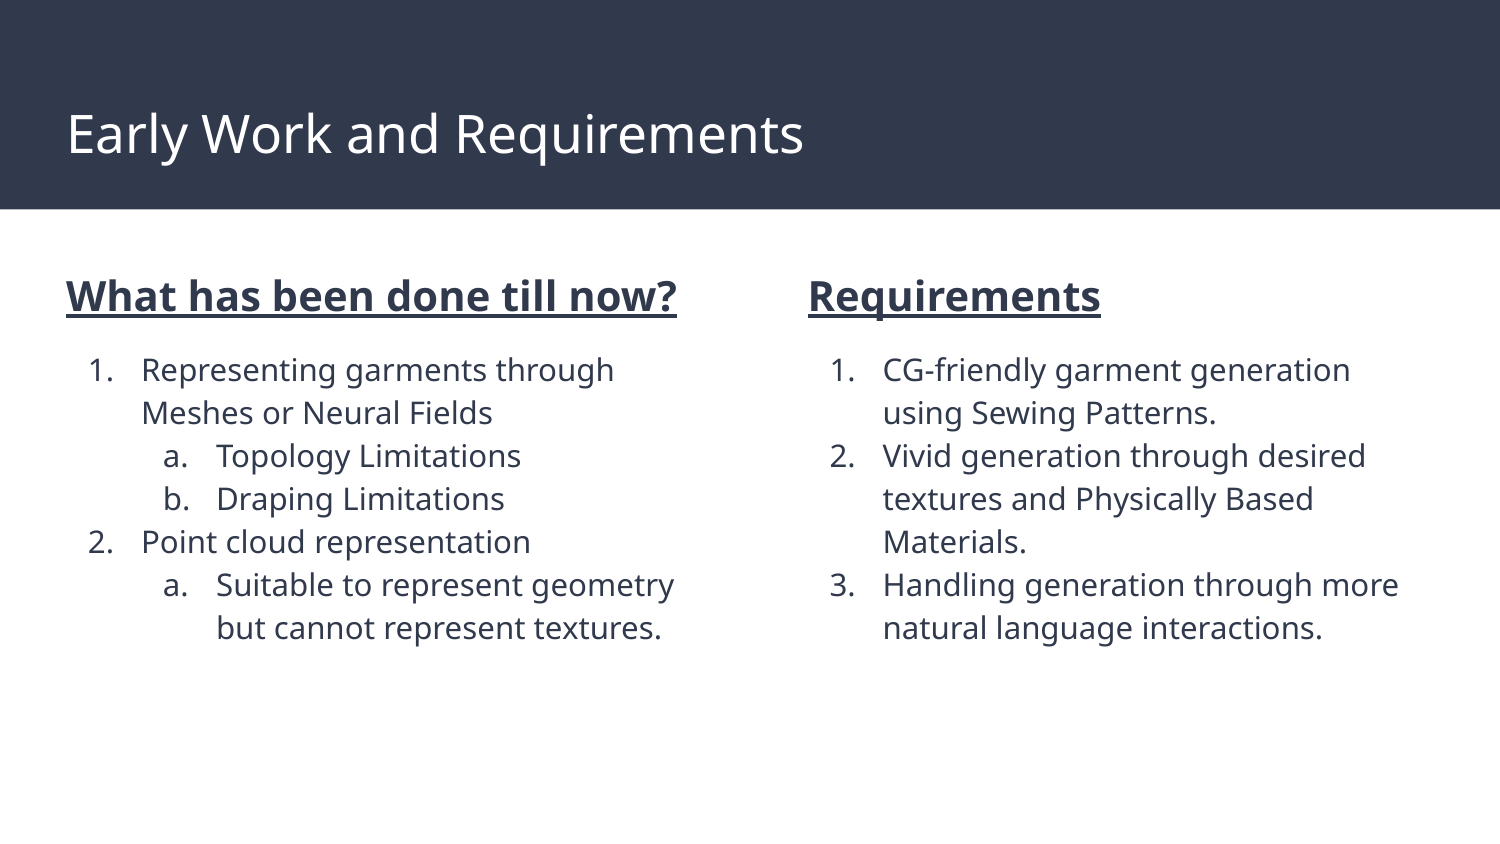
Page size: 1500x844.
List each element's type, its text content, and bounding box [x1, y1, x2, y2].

list Requirements CG-friendly garment generation using Sewing Patterns. Vivid generation through desired textures and Physically Based Materials. Handling generation through more natural language interactions. [792, 247, 1449, 752]
list What has been done till now? Representing garments through Meshes or Neural Fields Topology Limitations Draping Limitations Point cloud representation Suitable to represent geometry but cannot represent textures. [51, 247, 708, 752]
title Early Work and Requirements [51, 82, 1449, 185]
